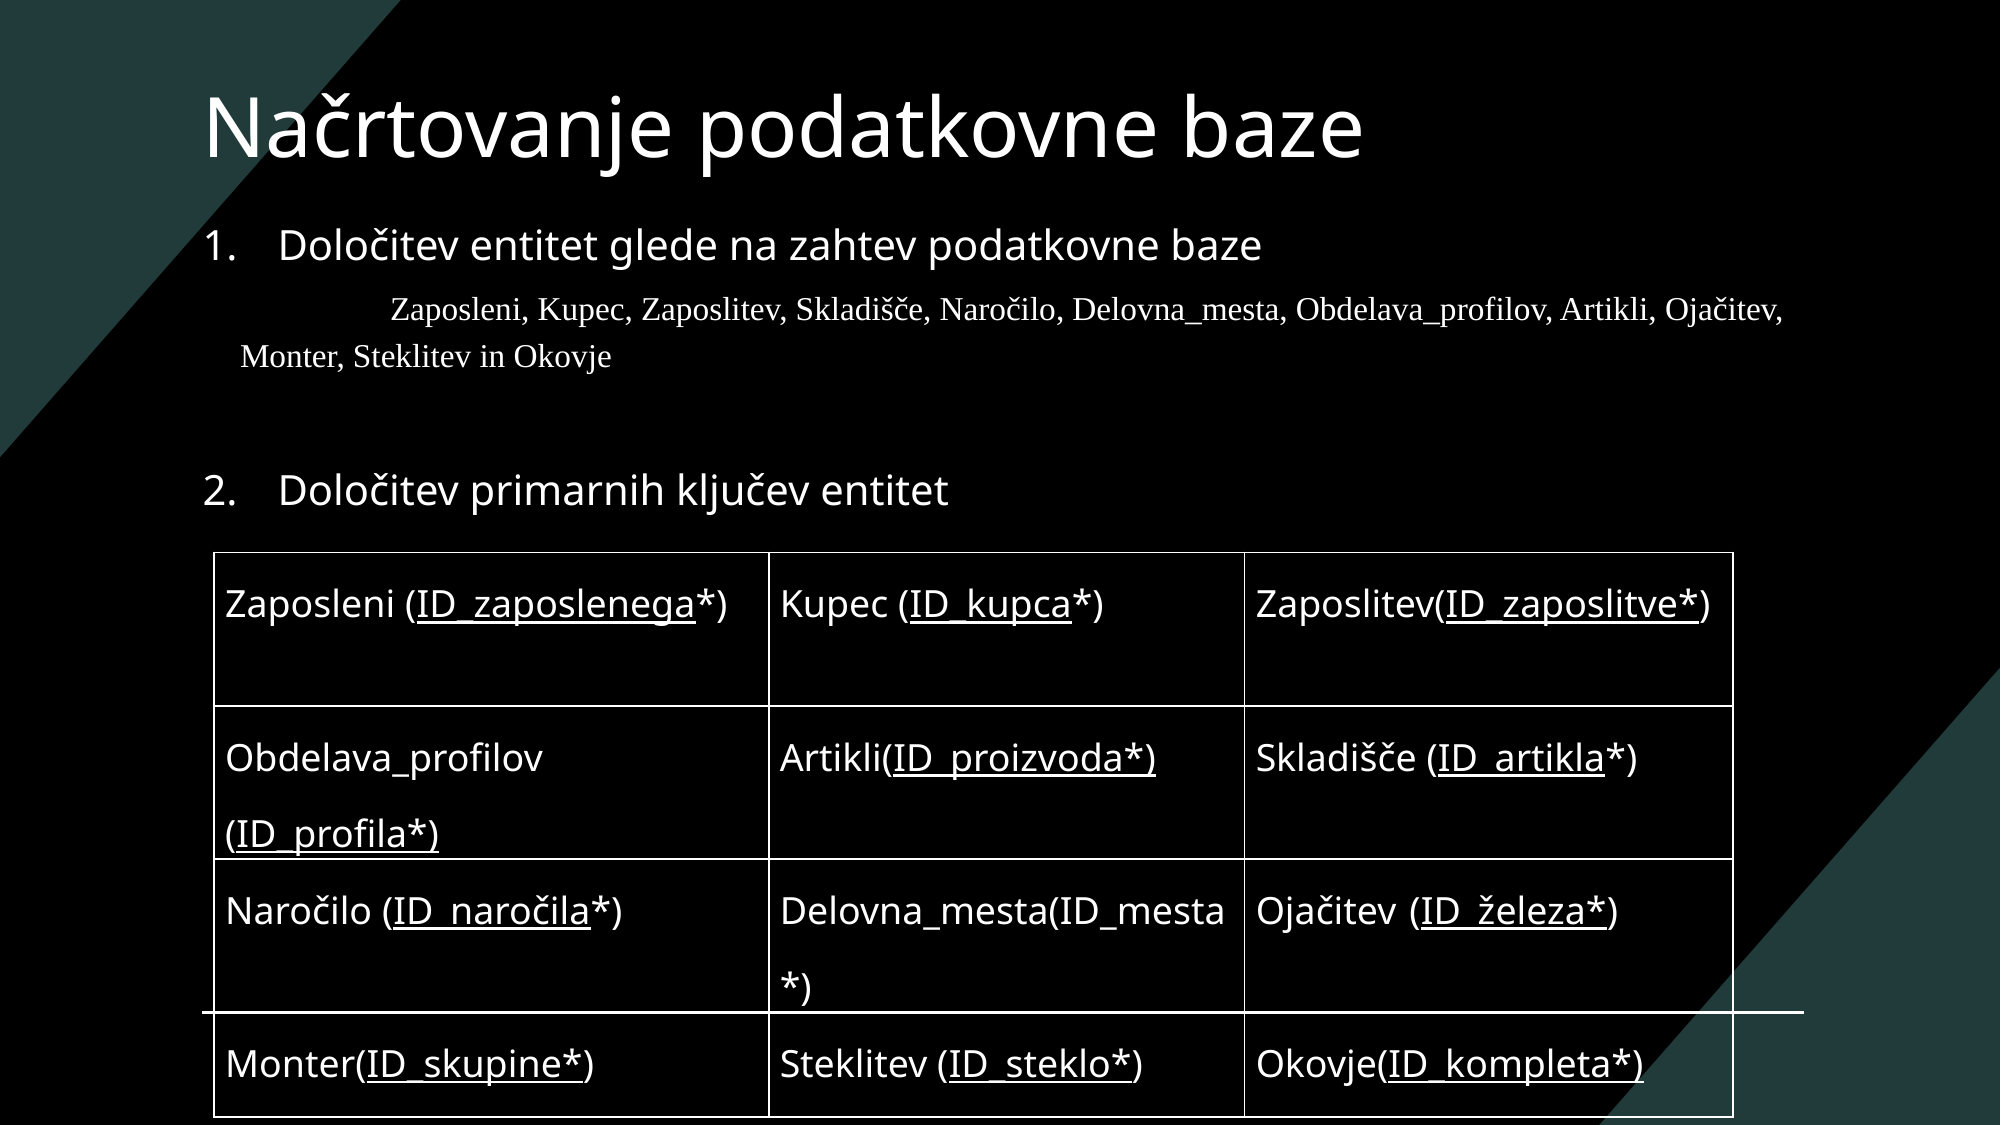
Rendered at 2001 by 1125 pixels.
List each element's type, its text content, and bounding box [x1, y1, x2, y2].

table_cell Naročilo (ID_naročila*) [215, 860, 768, 1011]
table_cell Delovna_mesta(ID_mesta*) [770, 860, 1244, 1011]
table_cell Obdelava_profilov (ID_profila*) [215, 707, 768, 858]
table_cell Steklitev (ID_steklo*) [770, 1013, 1244, 1116]
table_header Zaposlitev(ID_zaposlitve*) [1245, 553, 1732, 705]
table_header Kupec (ID_kupca*) [770, 553, 1244, 705]
title Načrtovanje podatkovne baze [187, 12, 1813, 200]
table_cell Okovje(ID_kompleta*) [1245, 1013, 1732, 1116]
table_cell Monter(ID_skupine*) [215, 1013, 768, 1116]
table_cell Ojačitev (ID_železa*) [1245, 860, 1732, 1011]
list Določitev entitet glede na zahtev podatkovne baze Zaposleni, Kupec, Zaposlitev, Skladišče, Naročilo, Delovna_mesta, Obdelava_profilov, Artikli, Ojačitev, Monter, Steklitev in Okovje Določitev primarnih ključev entitet [187, 200, 1932, 943]
table_header Zaposleni (ID_zaposlenega*) [215, 553, 768, 705]
table_cell Artikli(ID_proizvoda*) [770, 707, 1244, 858]
table_cell Skladišče (ID_artikla*) [1245, 707, 1732, 858]
